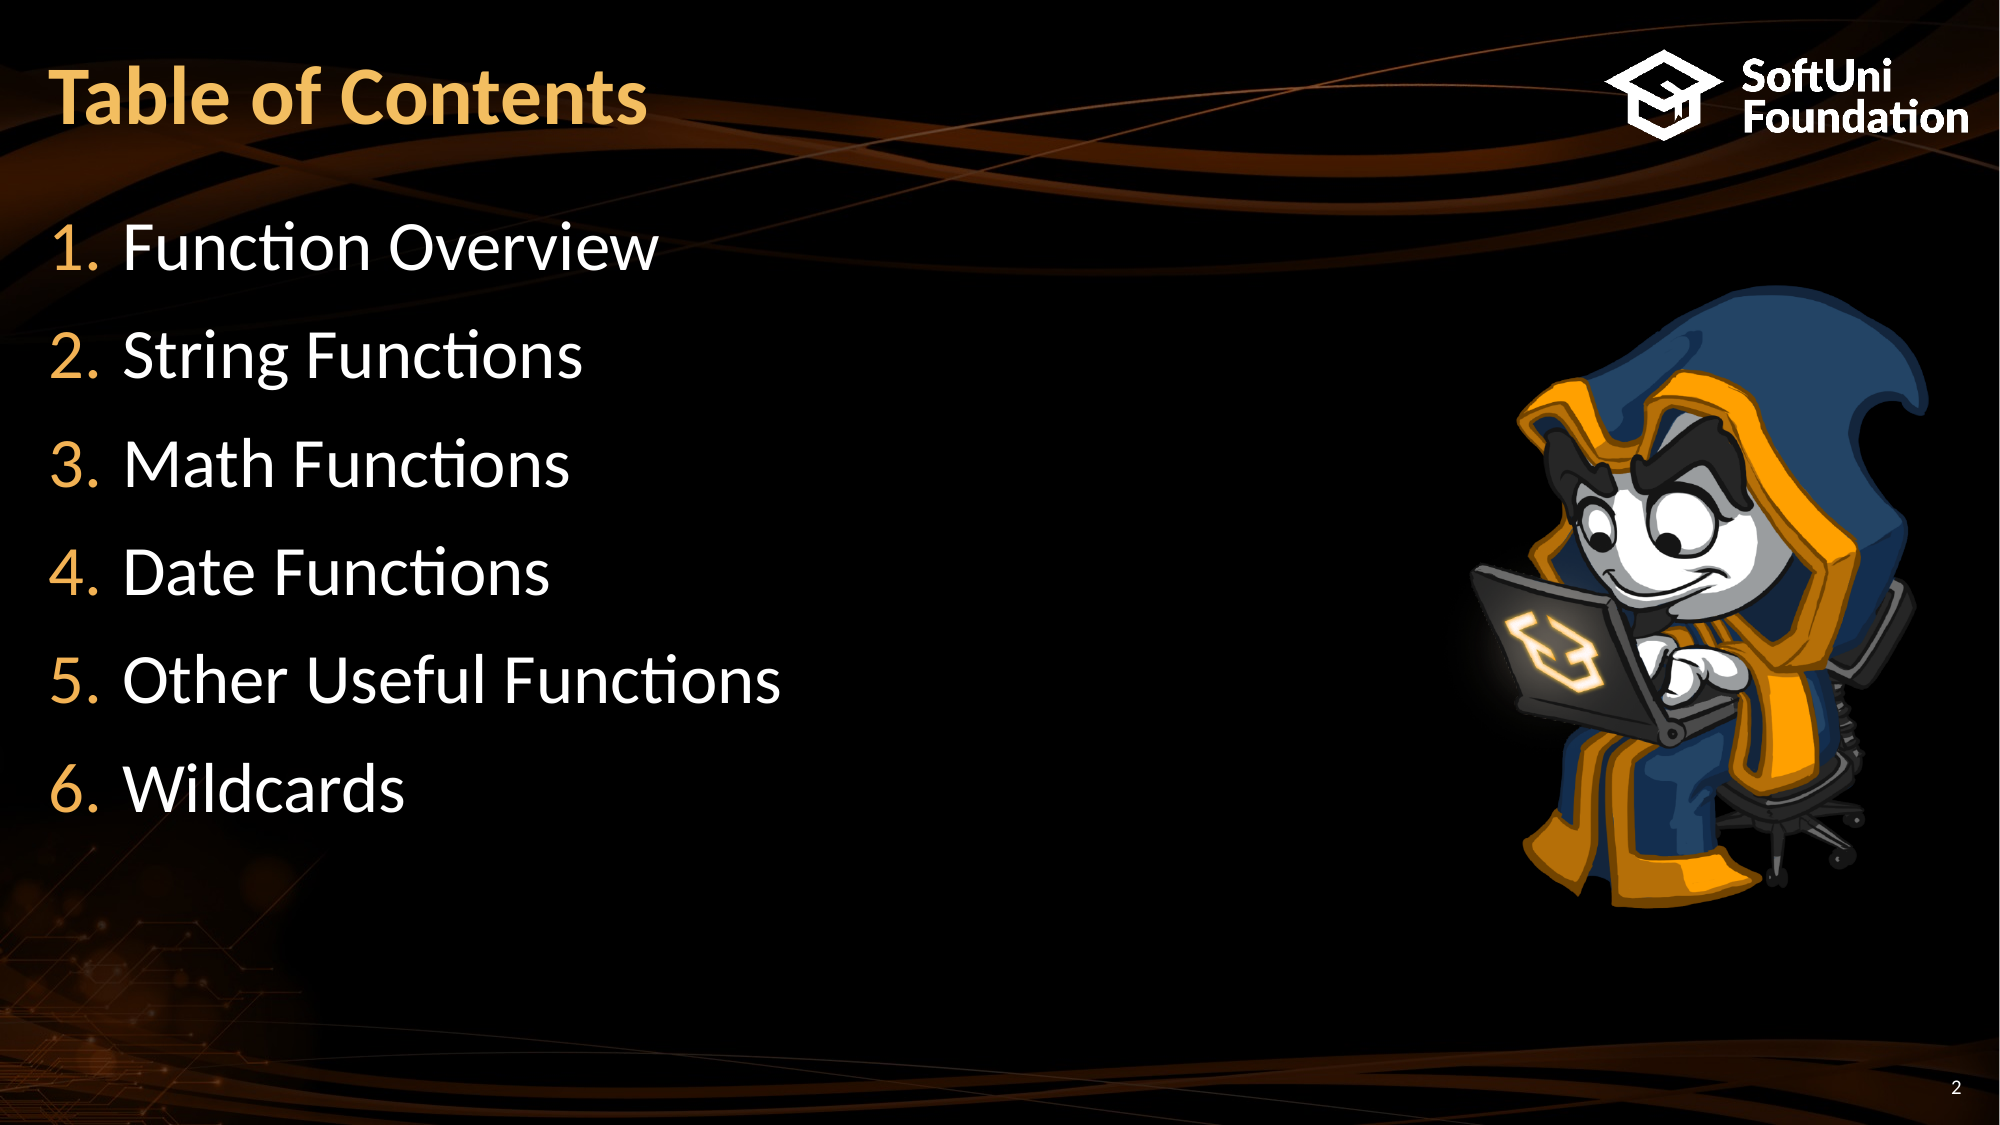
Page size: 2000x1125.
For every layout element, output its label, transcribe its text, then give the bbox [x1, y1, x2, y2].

slide_number 2 [1897, 1070, 1968, 1103]
title Table of Contents [30, 6, 1602, 189]
picture [0, 0, 2000, 1125]
list Function Overview String Functions Math Functions Date Functions Other Useful Functions Wildcards [31, 195, 1968, 1103]
